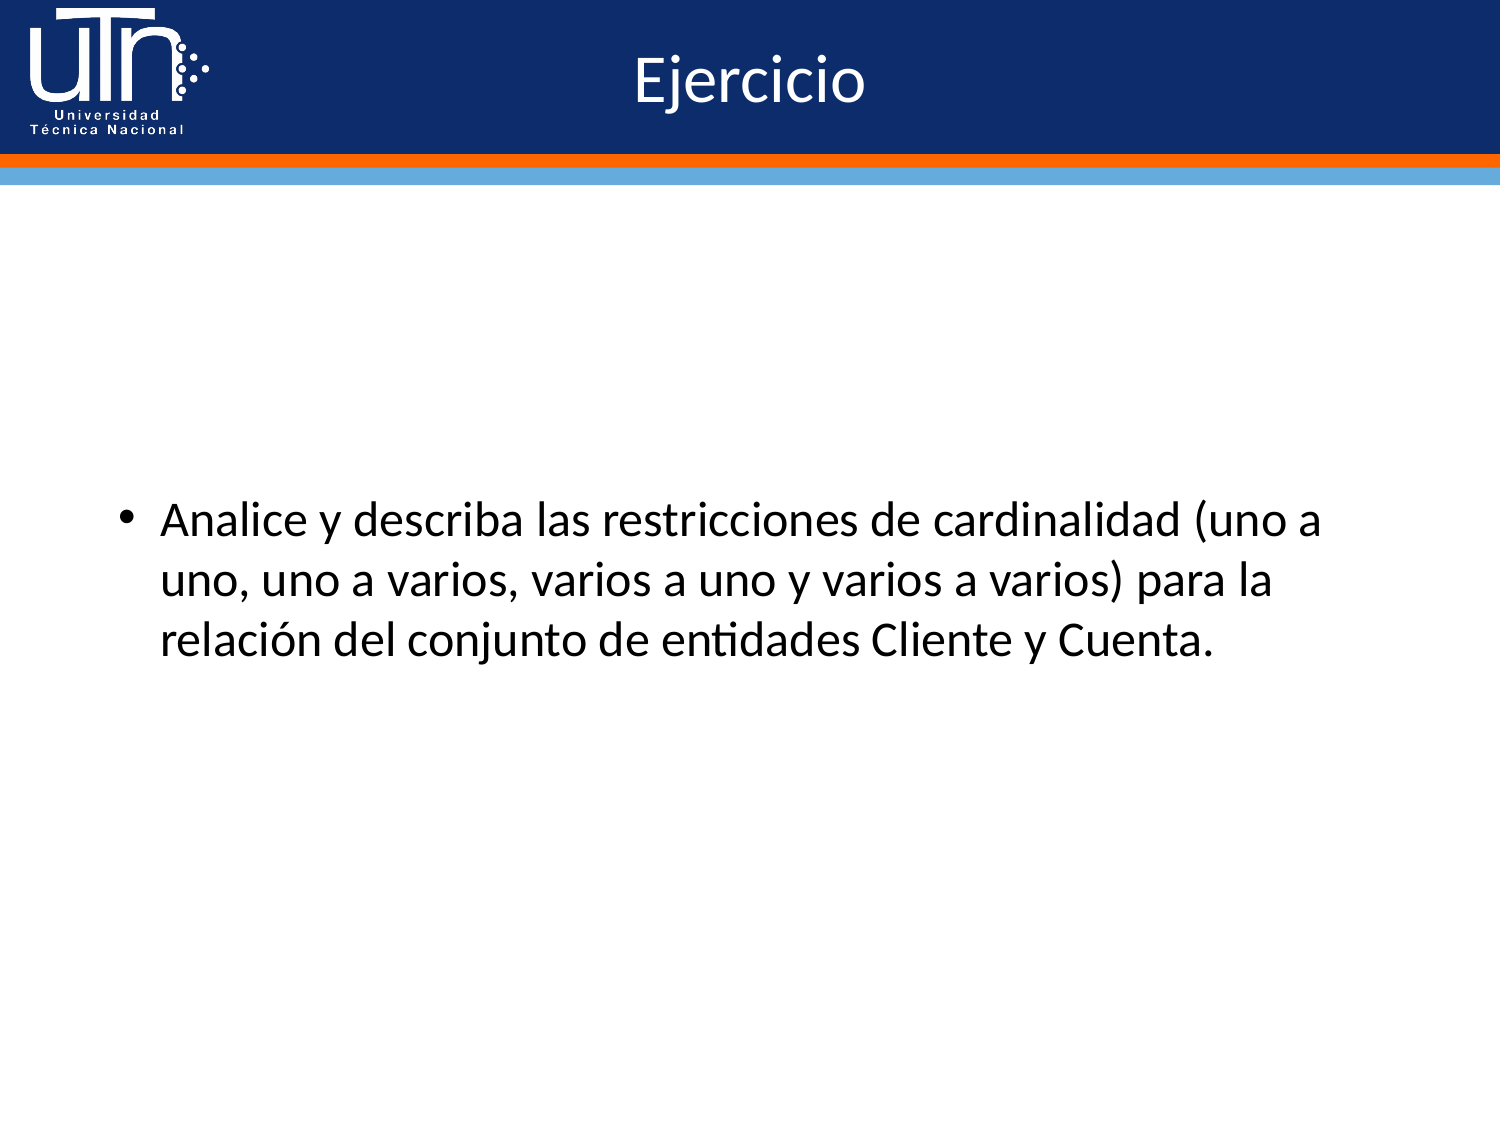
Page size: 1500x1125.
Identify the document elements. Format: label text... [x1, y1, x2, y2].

list Analice y describa las restricciones de cardinalidad (uno a uno, uno a varios, varios a uno y varios a varios) para la relación del conjunto de entidades Cliente y Cuenta. [103, 198, 1397, 1012]
title Ejercicio [0, 0, 1500, 154]
